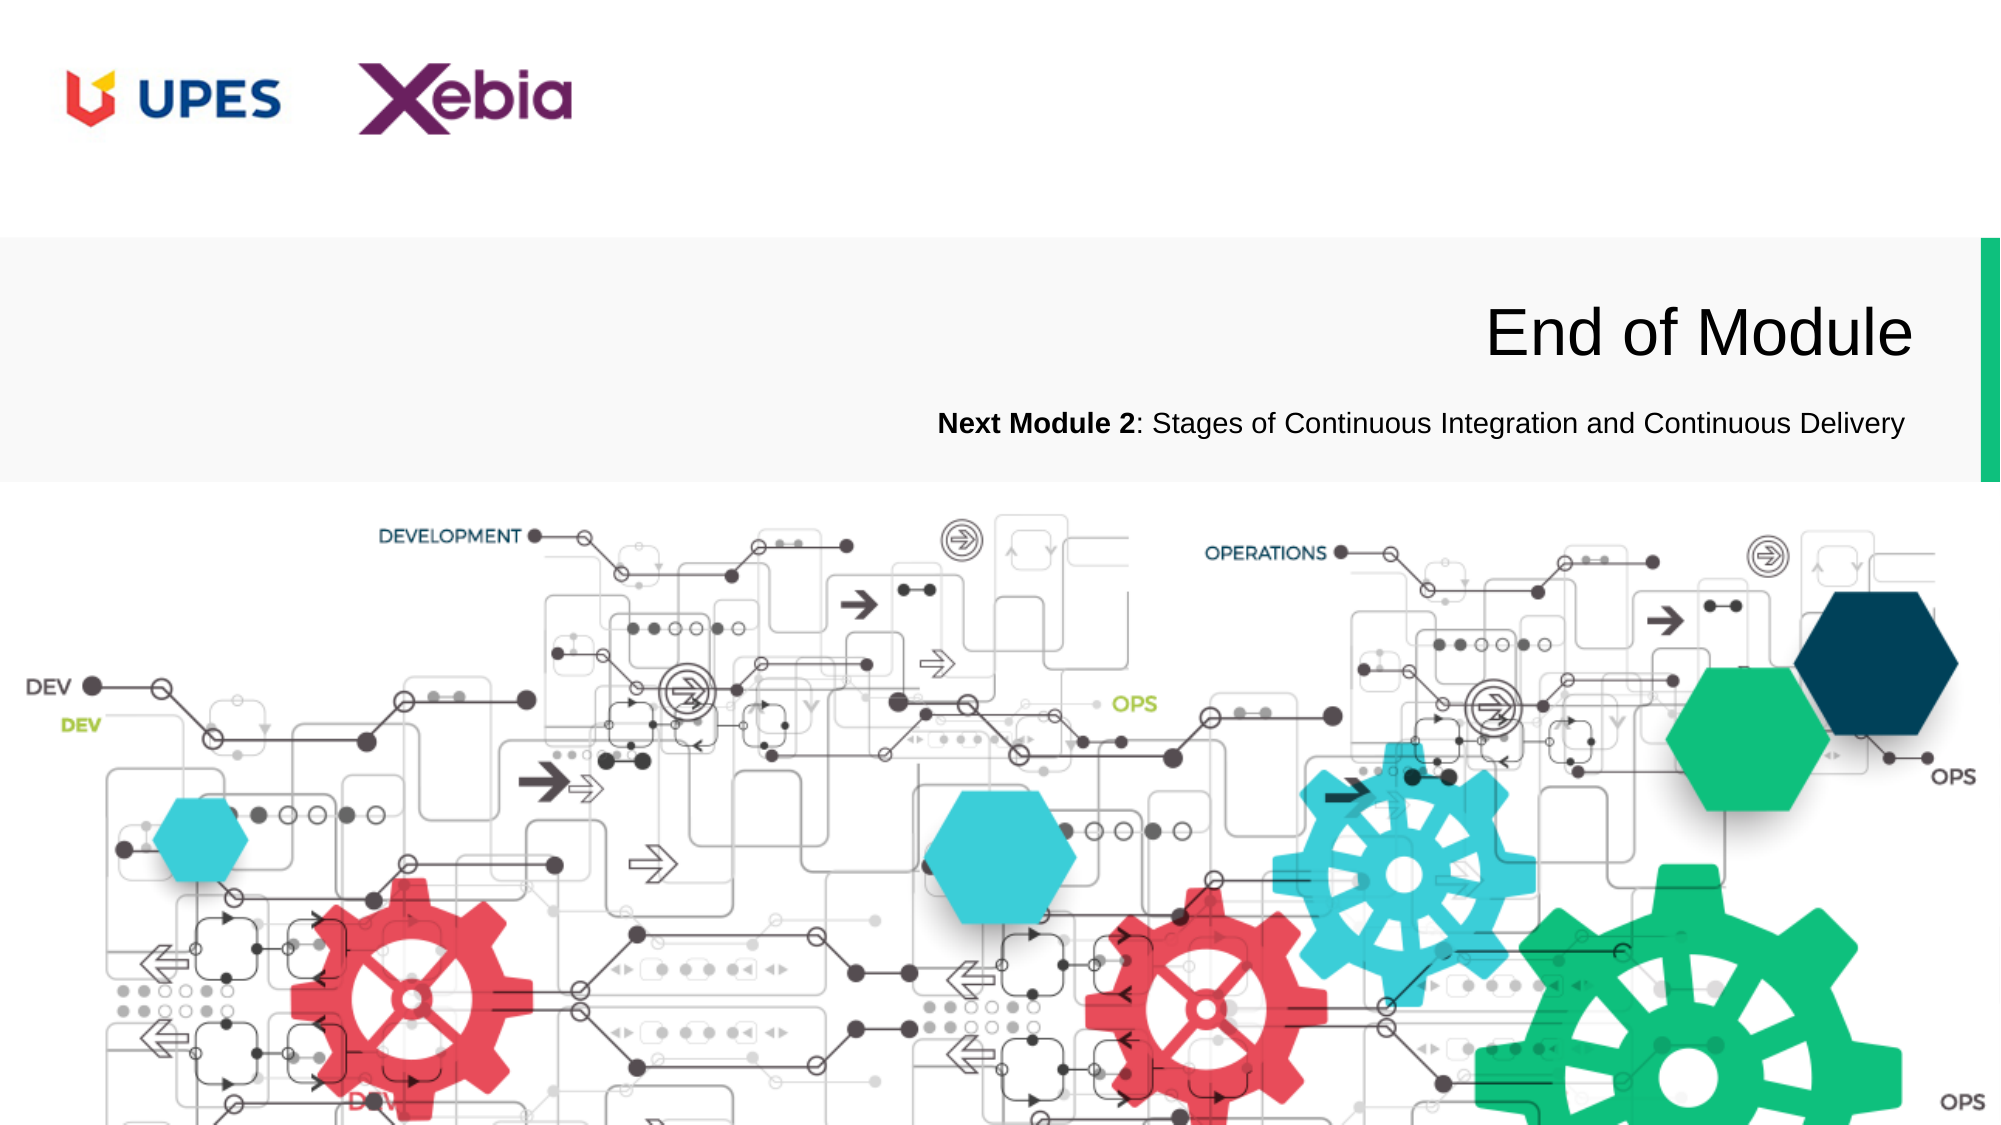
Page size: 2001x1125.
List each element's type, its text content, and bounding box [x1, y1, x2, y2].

list Next Module 2: Stages of Continuous Integration and Continuous Delivery [93, 397, 1930, 463]
picture [0, 0, 2000, 237]
picture [0, 482, 2000, 1125]
